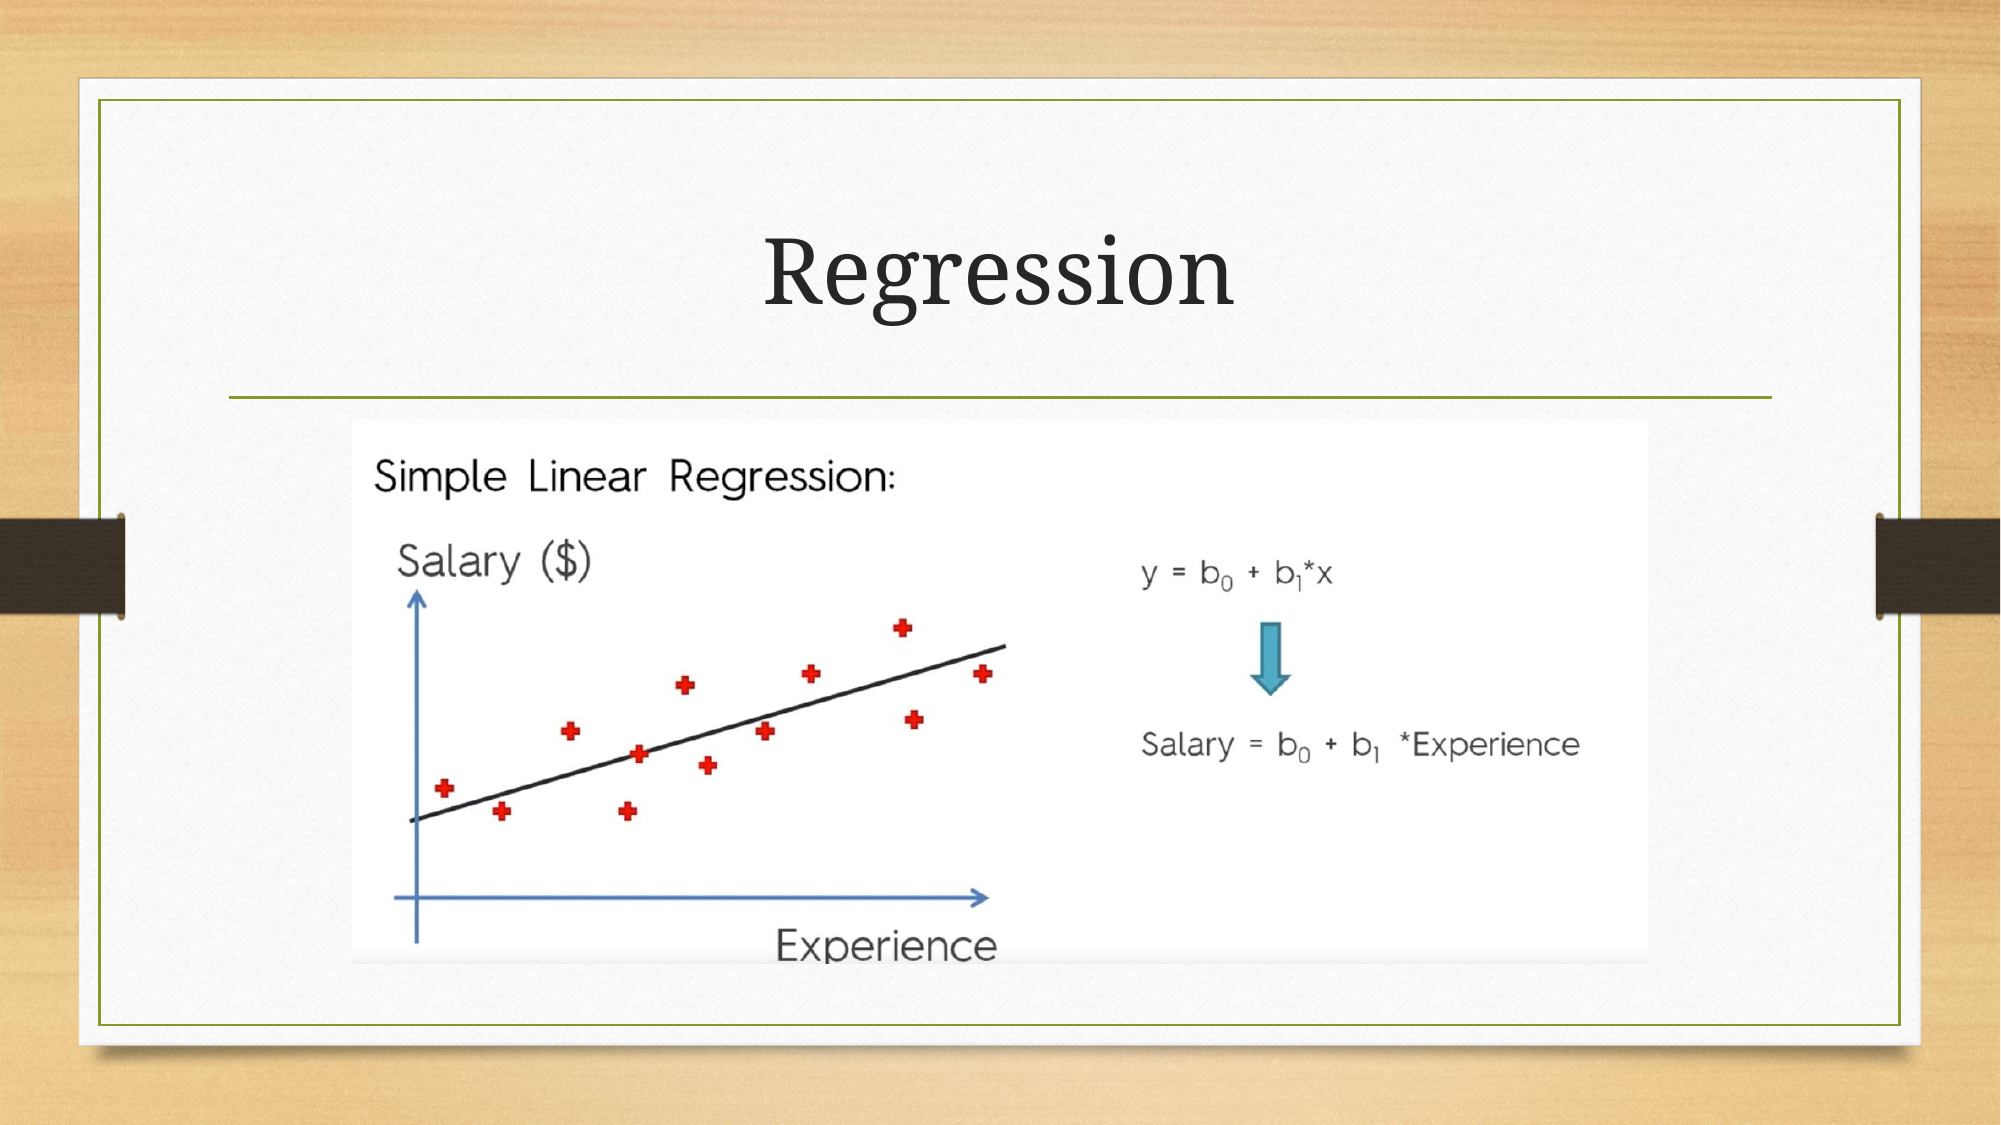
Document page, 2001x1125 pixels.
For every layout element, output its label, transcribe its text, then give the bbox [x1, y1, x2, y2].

title Regression [212, 161, 1788, 375]
picture [0, 0, 2001, 1125]
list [352, 419, 1648, 964]
